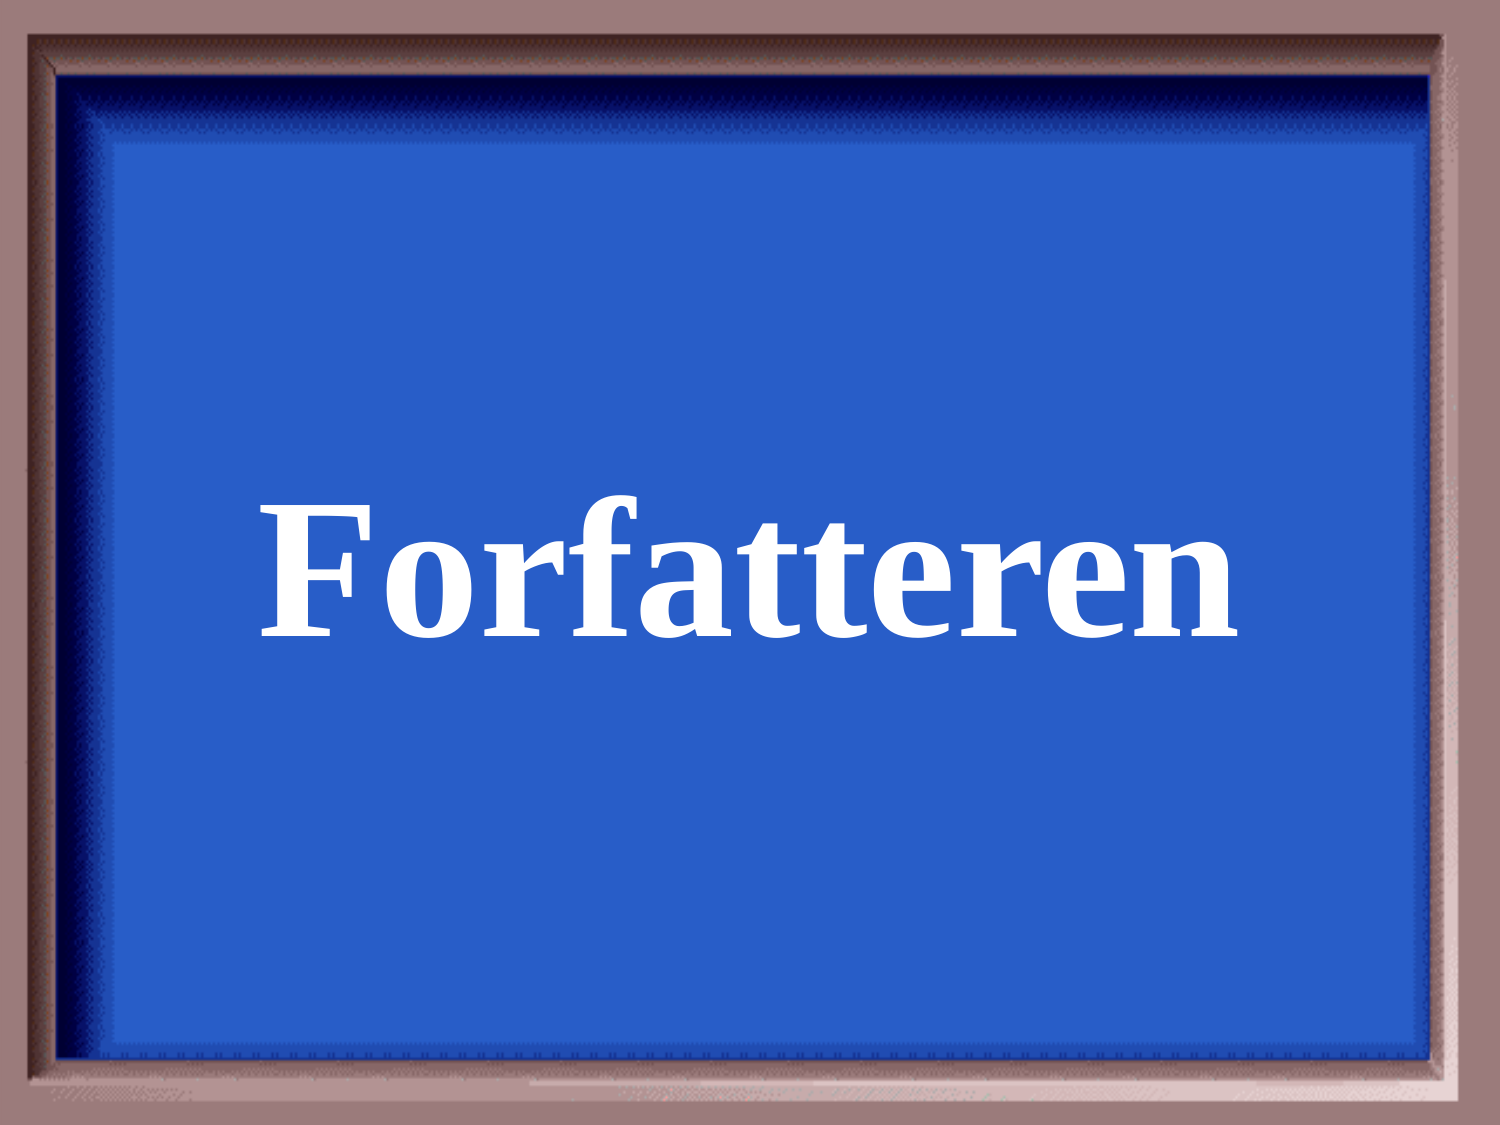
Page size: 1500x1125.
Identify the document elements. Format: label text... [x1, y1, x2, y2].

text_box Forfatteren [112, 462, 1388, 650]
picture [0, 0, 1500, 1125]
